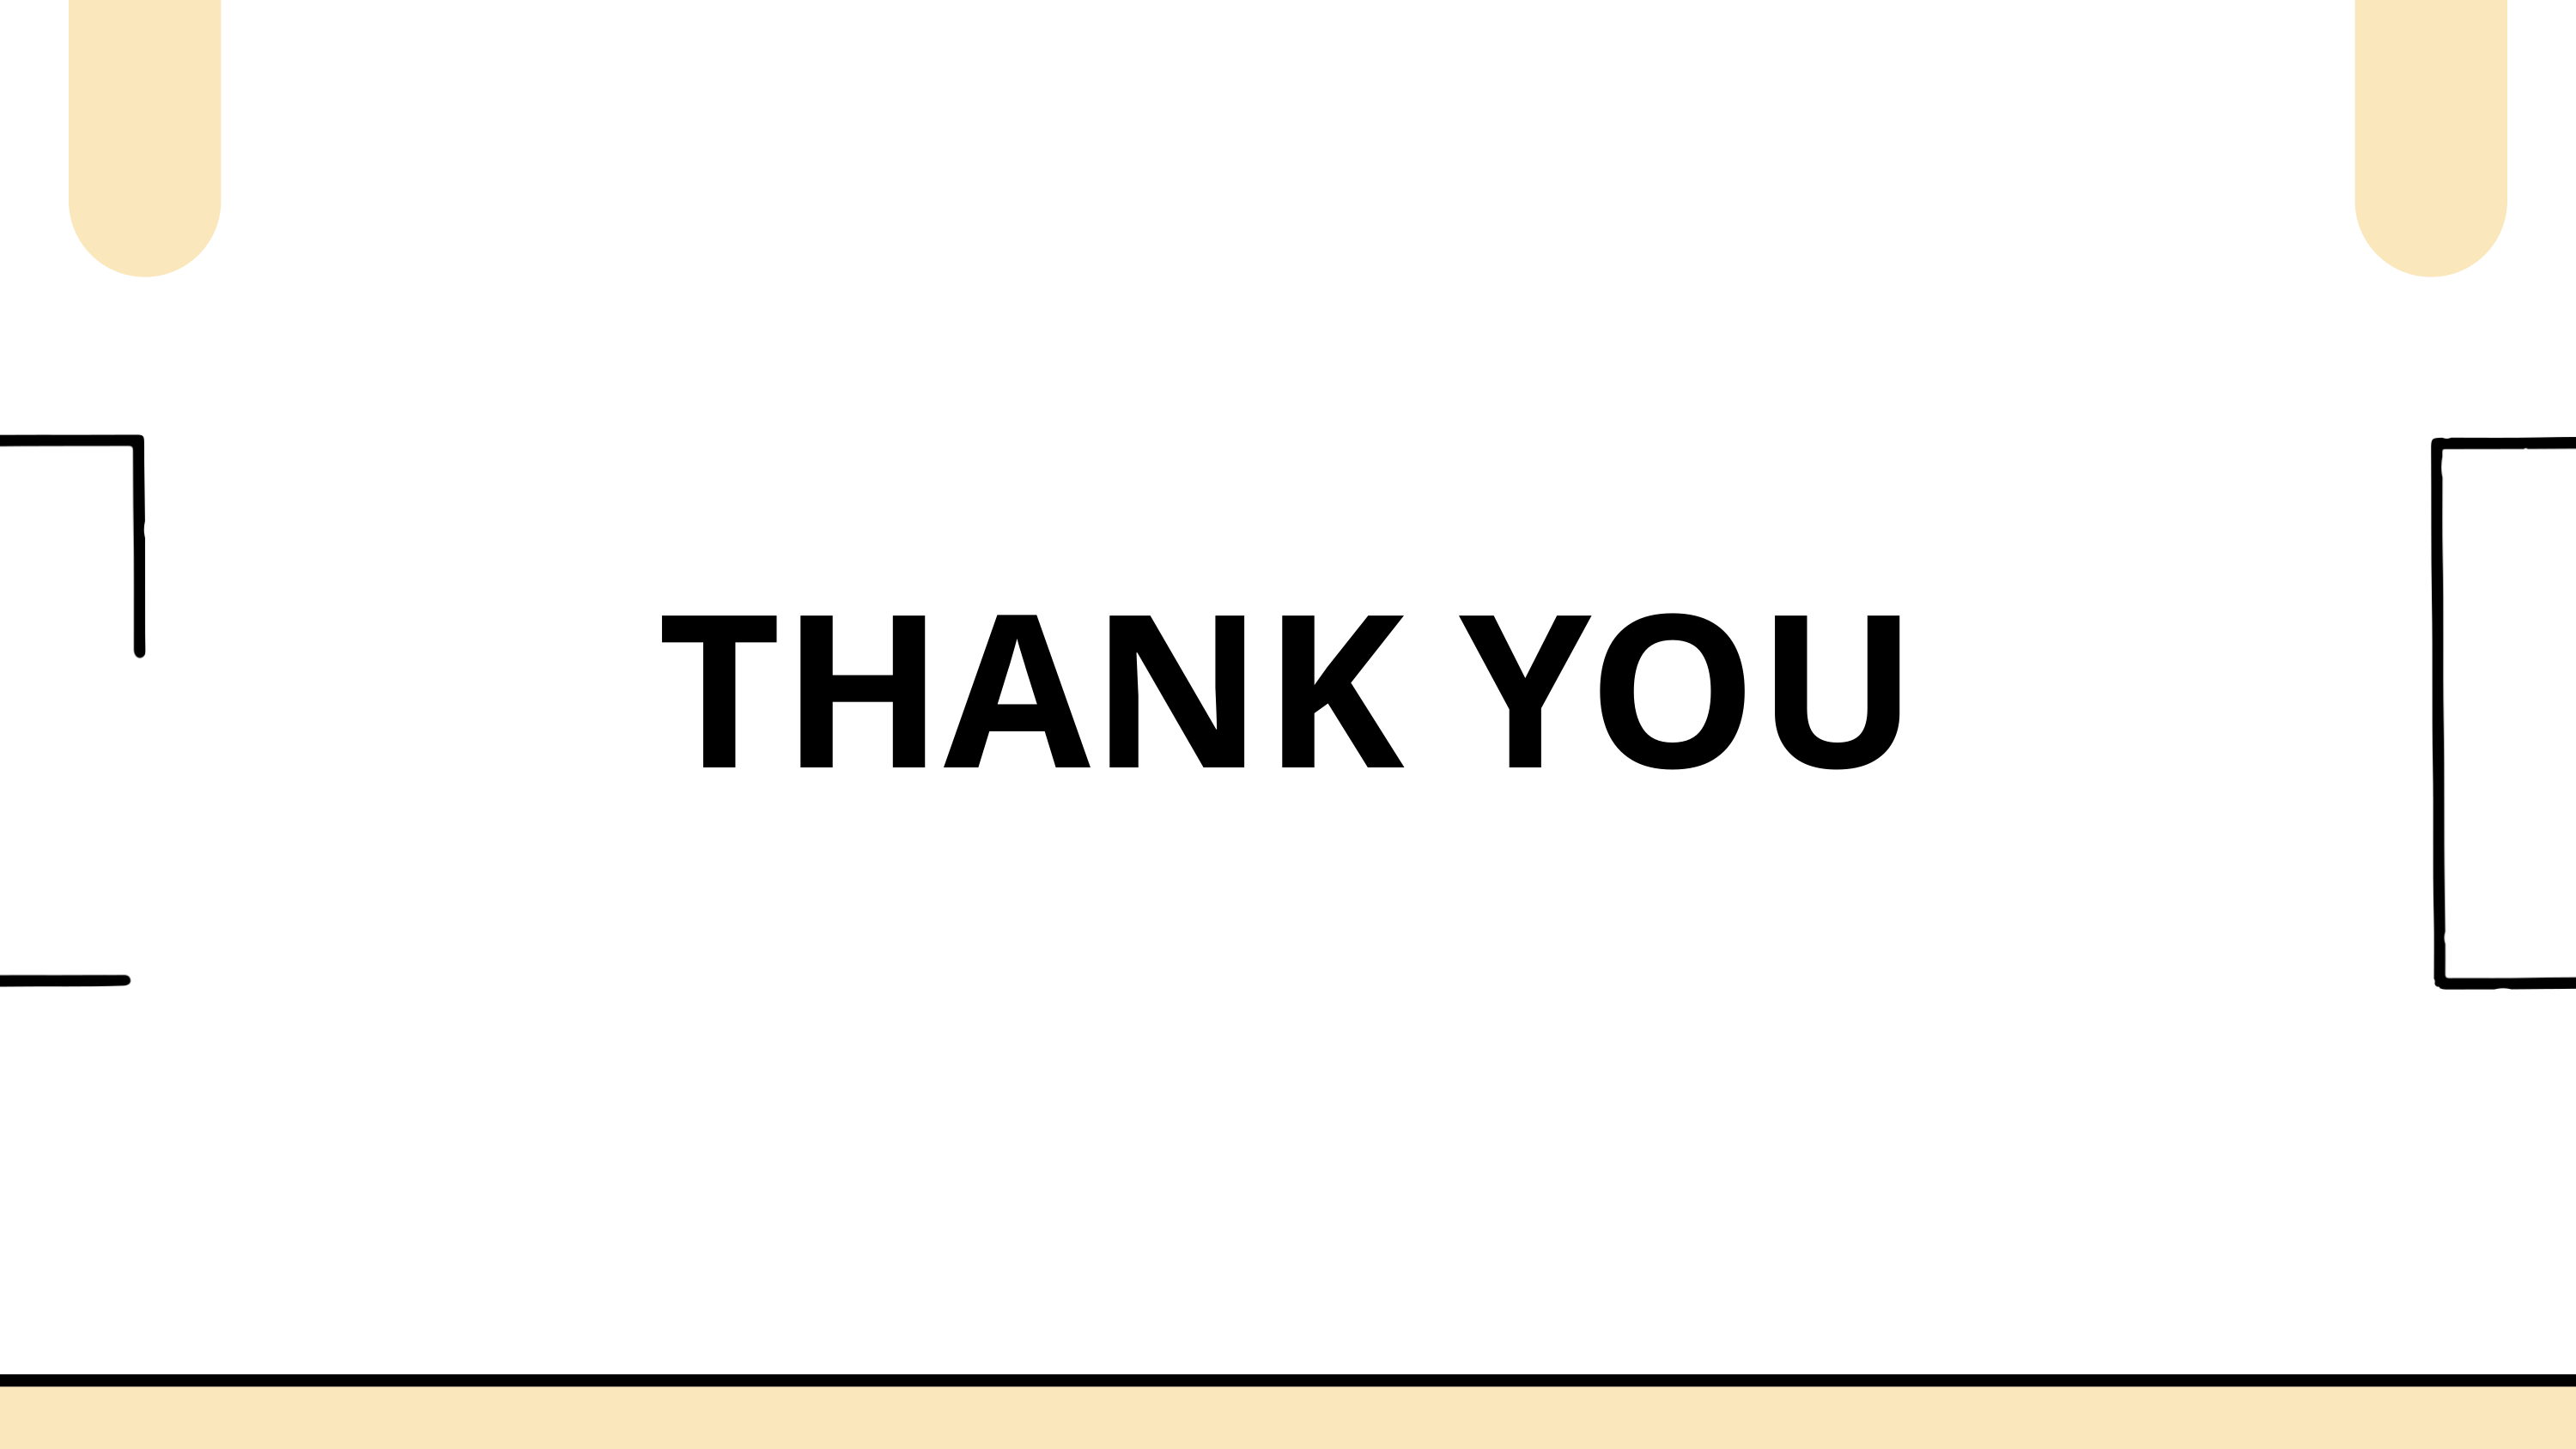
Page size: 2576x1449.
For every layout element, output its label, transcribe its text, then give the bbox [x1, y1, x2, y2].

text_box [0, 1379, 2576, 1449]
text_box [2354, 0, 2508, 277]
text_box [68, 0, 222, 277]
text_box [2431, 434, 2576, 990]
text_box [0, 434, 146, 990]
text_box THANK YOU [415, 512, 2160, 810]
